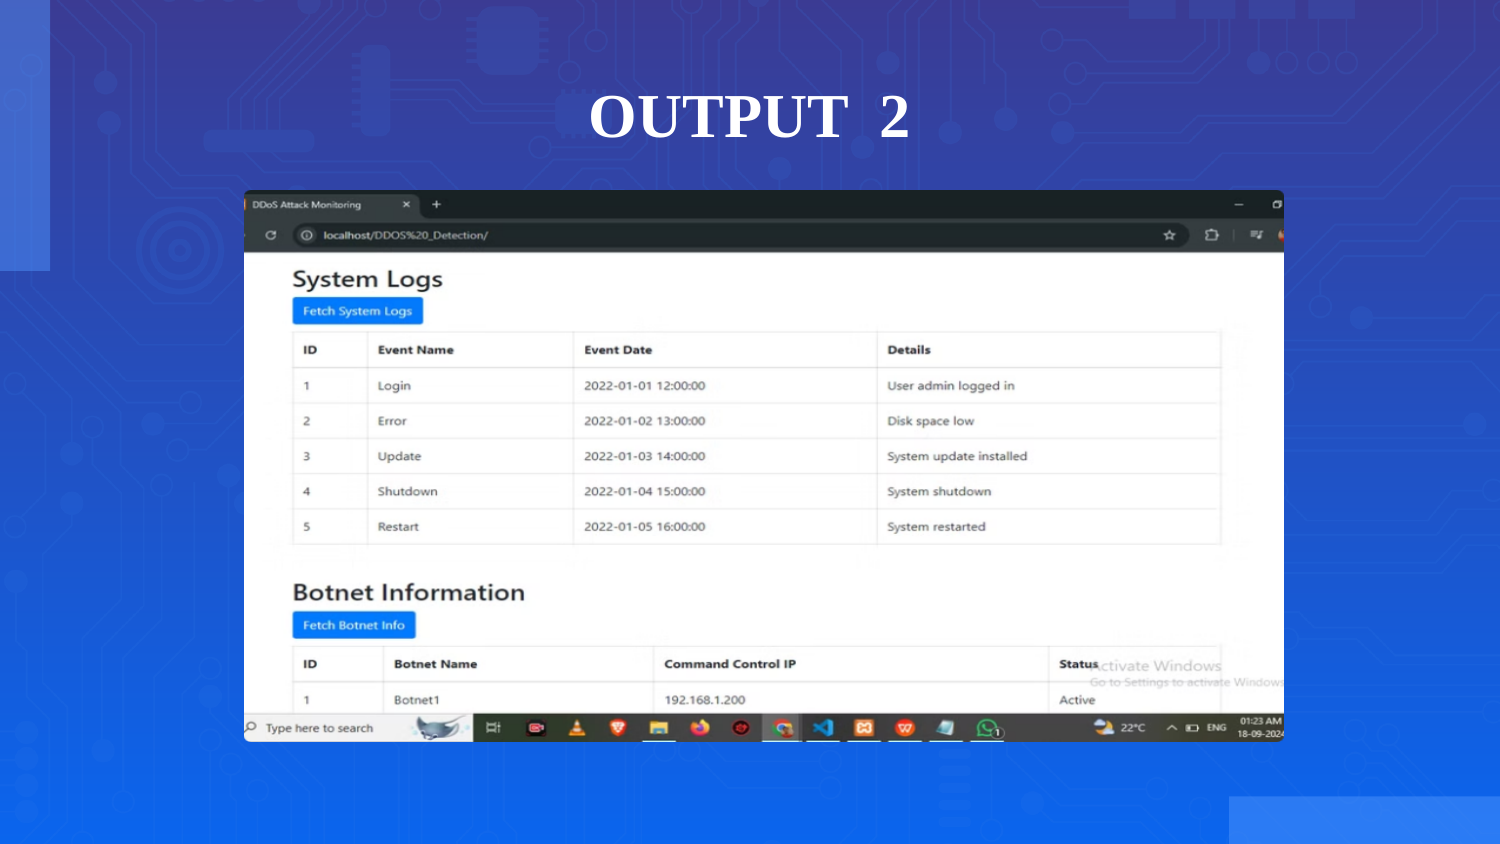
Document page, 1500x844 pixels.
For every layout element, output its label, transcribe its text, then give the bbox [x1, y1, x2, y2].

text_box [0, 0, 51, 271]
title OUTPUT 2 [118, 60, 1382, 150]
picture [244, 190, 1284, 743]
text_box [1229, 796, 1500, 844]
